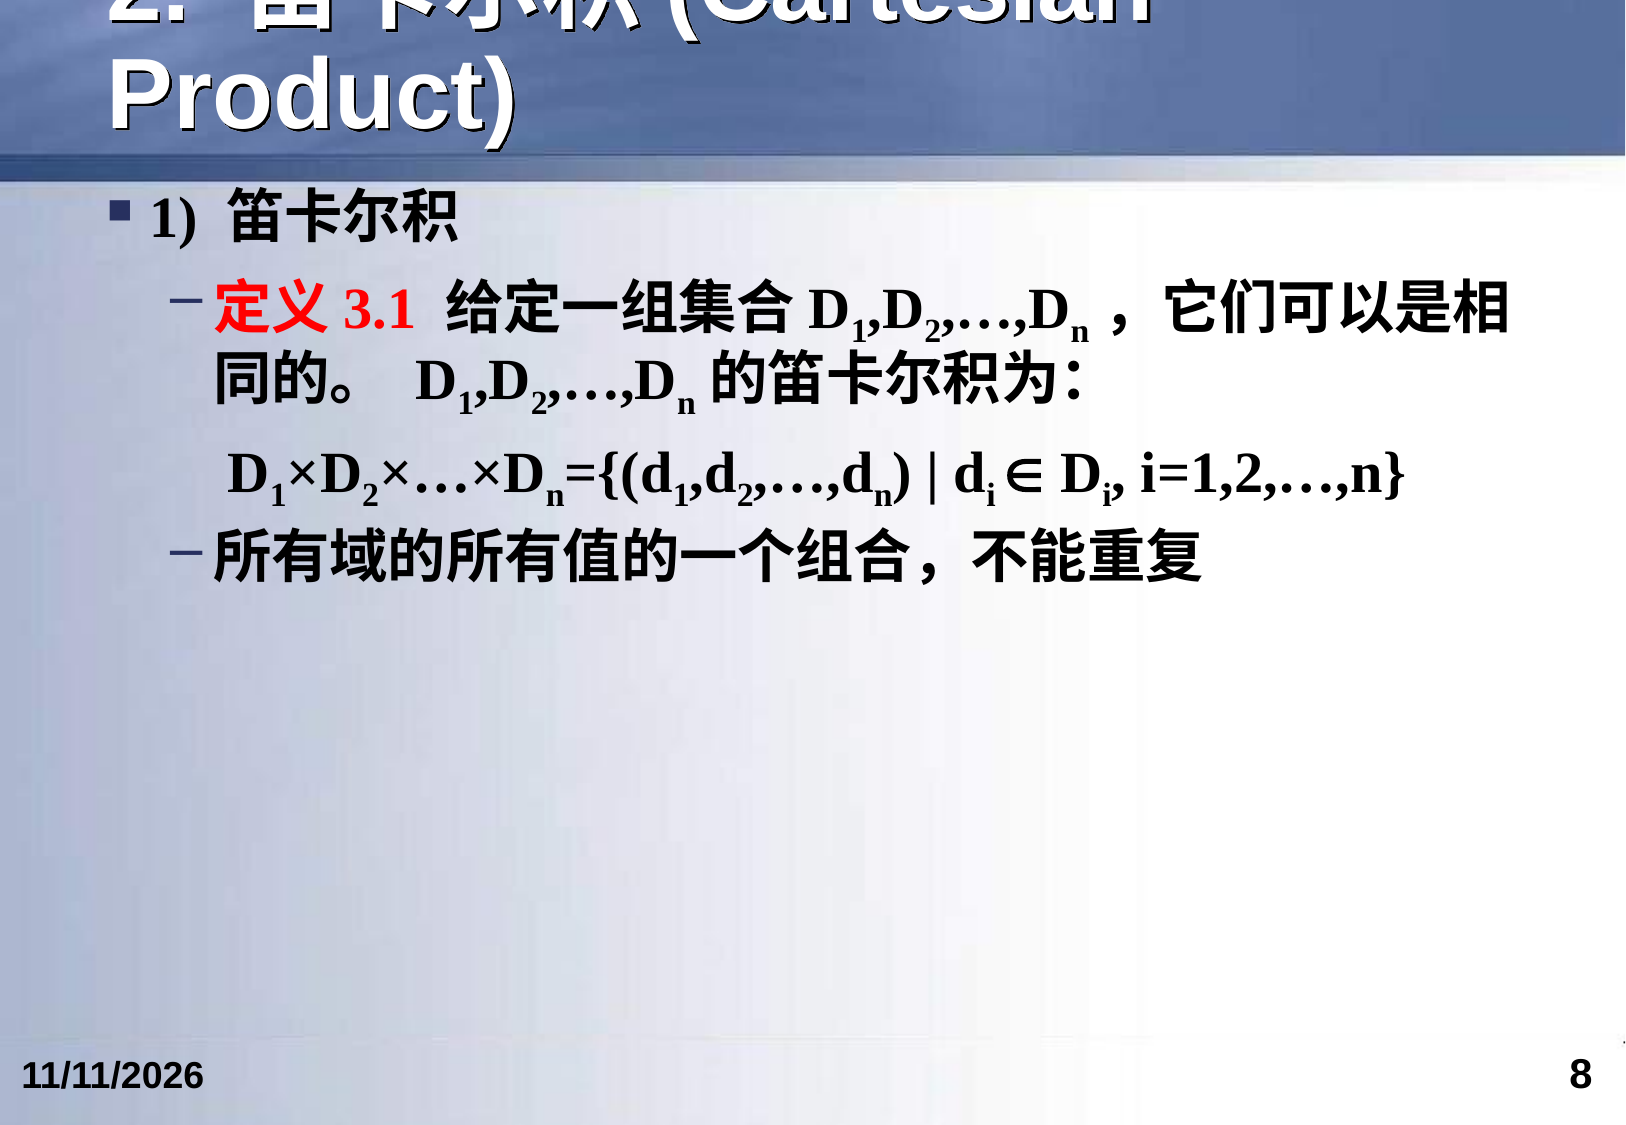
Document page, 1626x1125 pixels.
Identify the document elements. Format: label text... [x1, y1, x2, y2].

picture [0, 0, 1626, 1125]
title 2. 笛卡尔积(Cartesian Product) [106, 41, 1554, 150]
list 1) 笛卡尔积 定义3.1 给定一组集合D1,D2,…,Dn，它们可以是相同的。 D1,D2,…,Dn的笛卡尔积为： D1×D2×…×Dn={(d1,d2,…,dn) | di  Di, i=1,2,…,n} 所有域的所有值的一个组合，不能重复 [106, 187, 1554, 576]
slide_number 8 [1201, 1037, 1612, 1124]
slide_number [2, 1041, 380, 1125]
